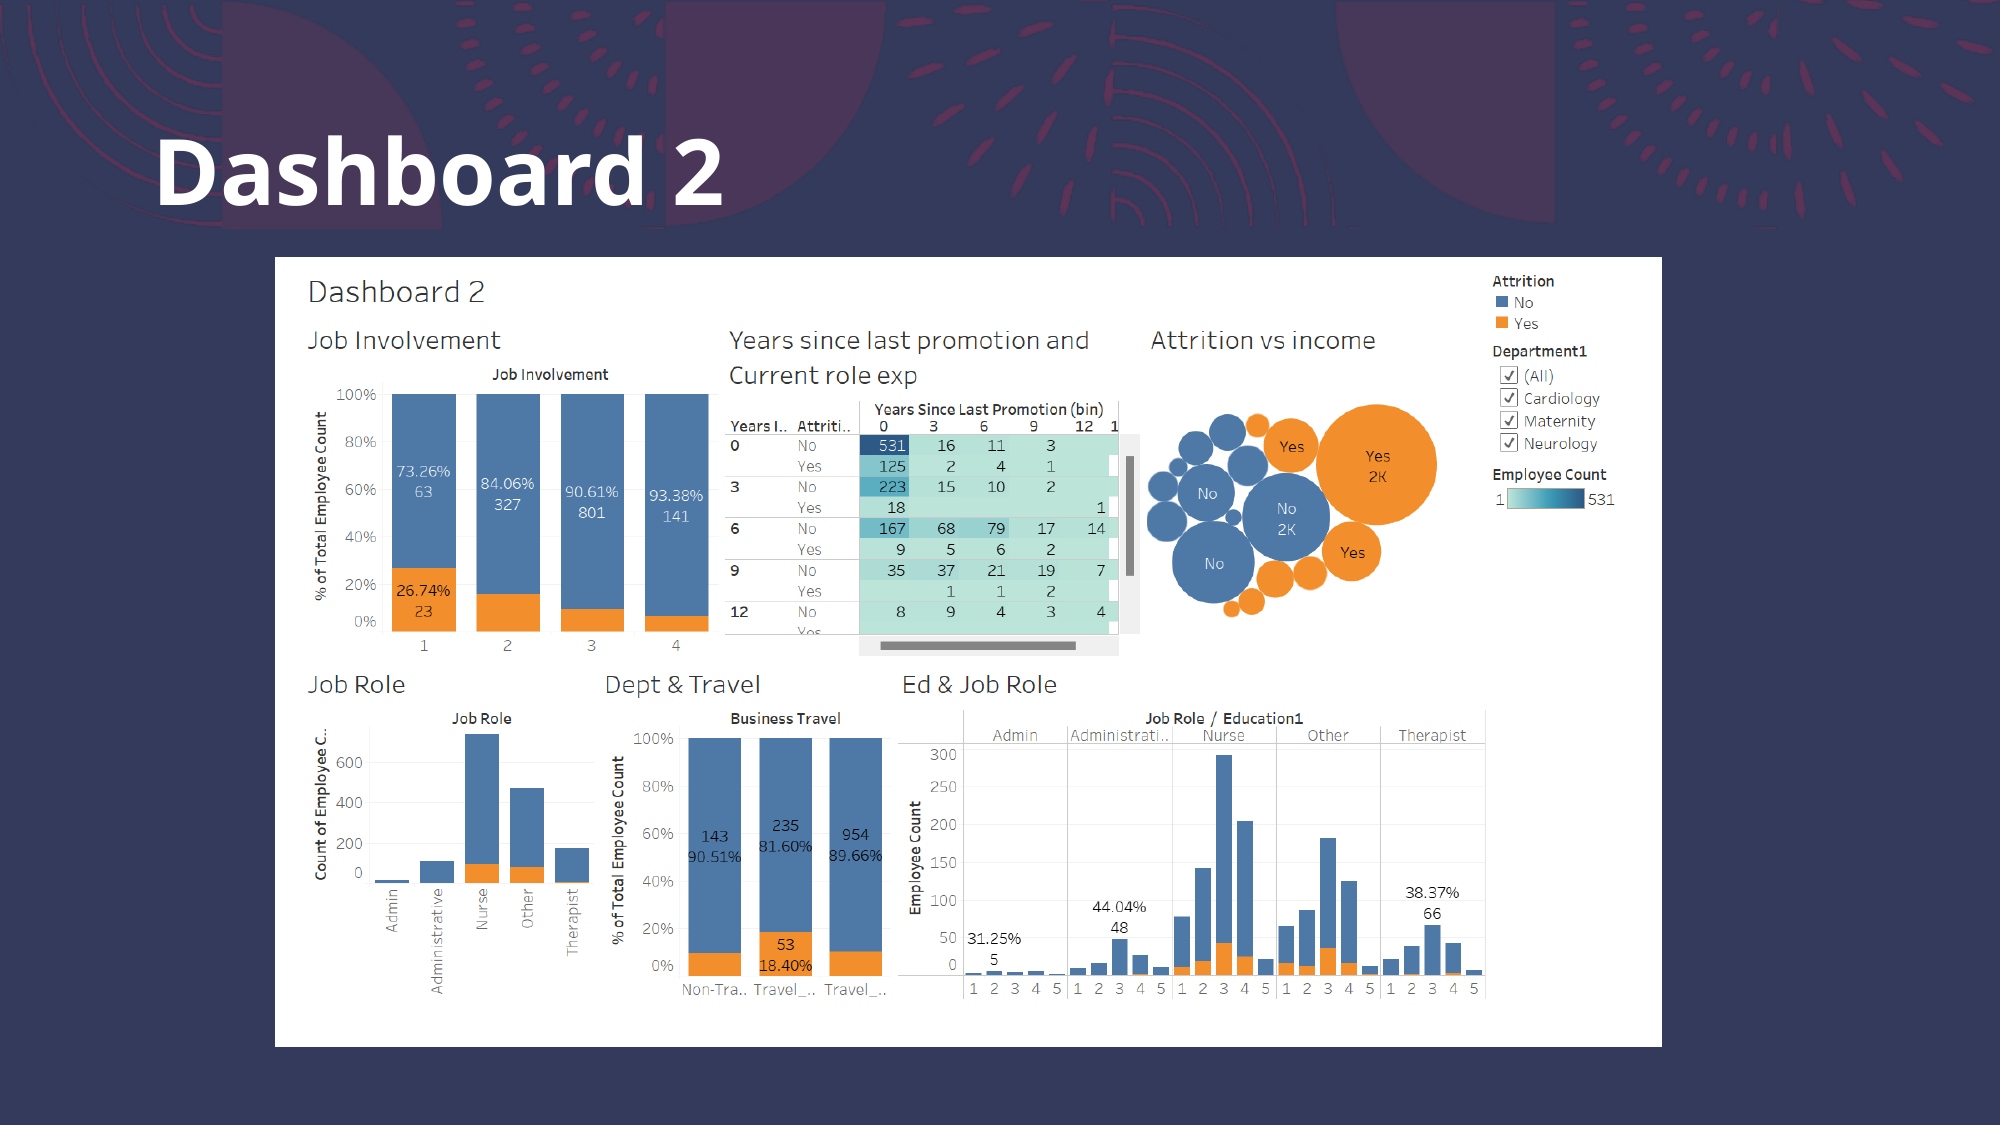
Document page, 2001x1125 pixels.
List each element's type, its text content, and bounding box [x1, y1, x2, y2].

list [275, 257, 1662, 1047]
title Dashboard 2 [137, 60, 1863, 278]
